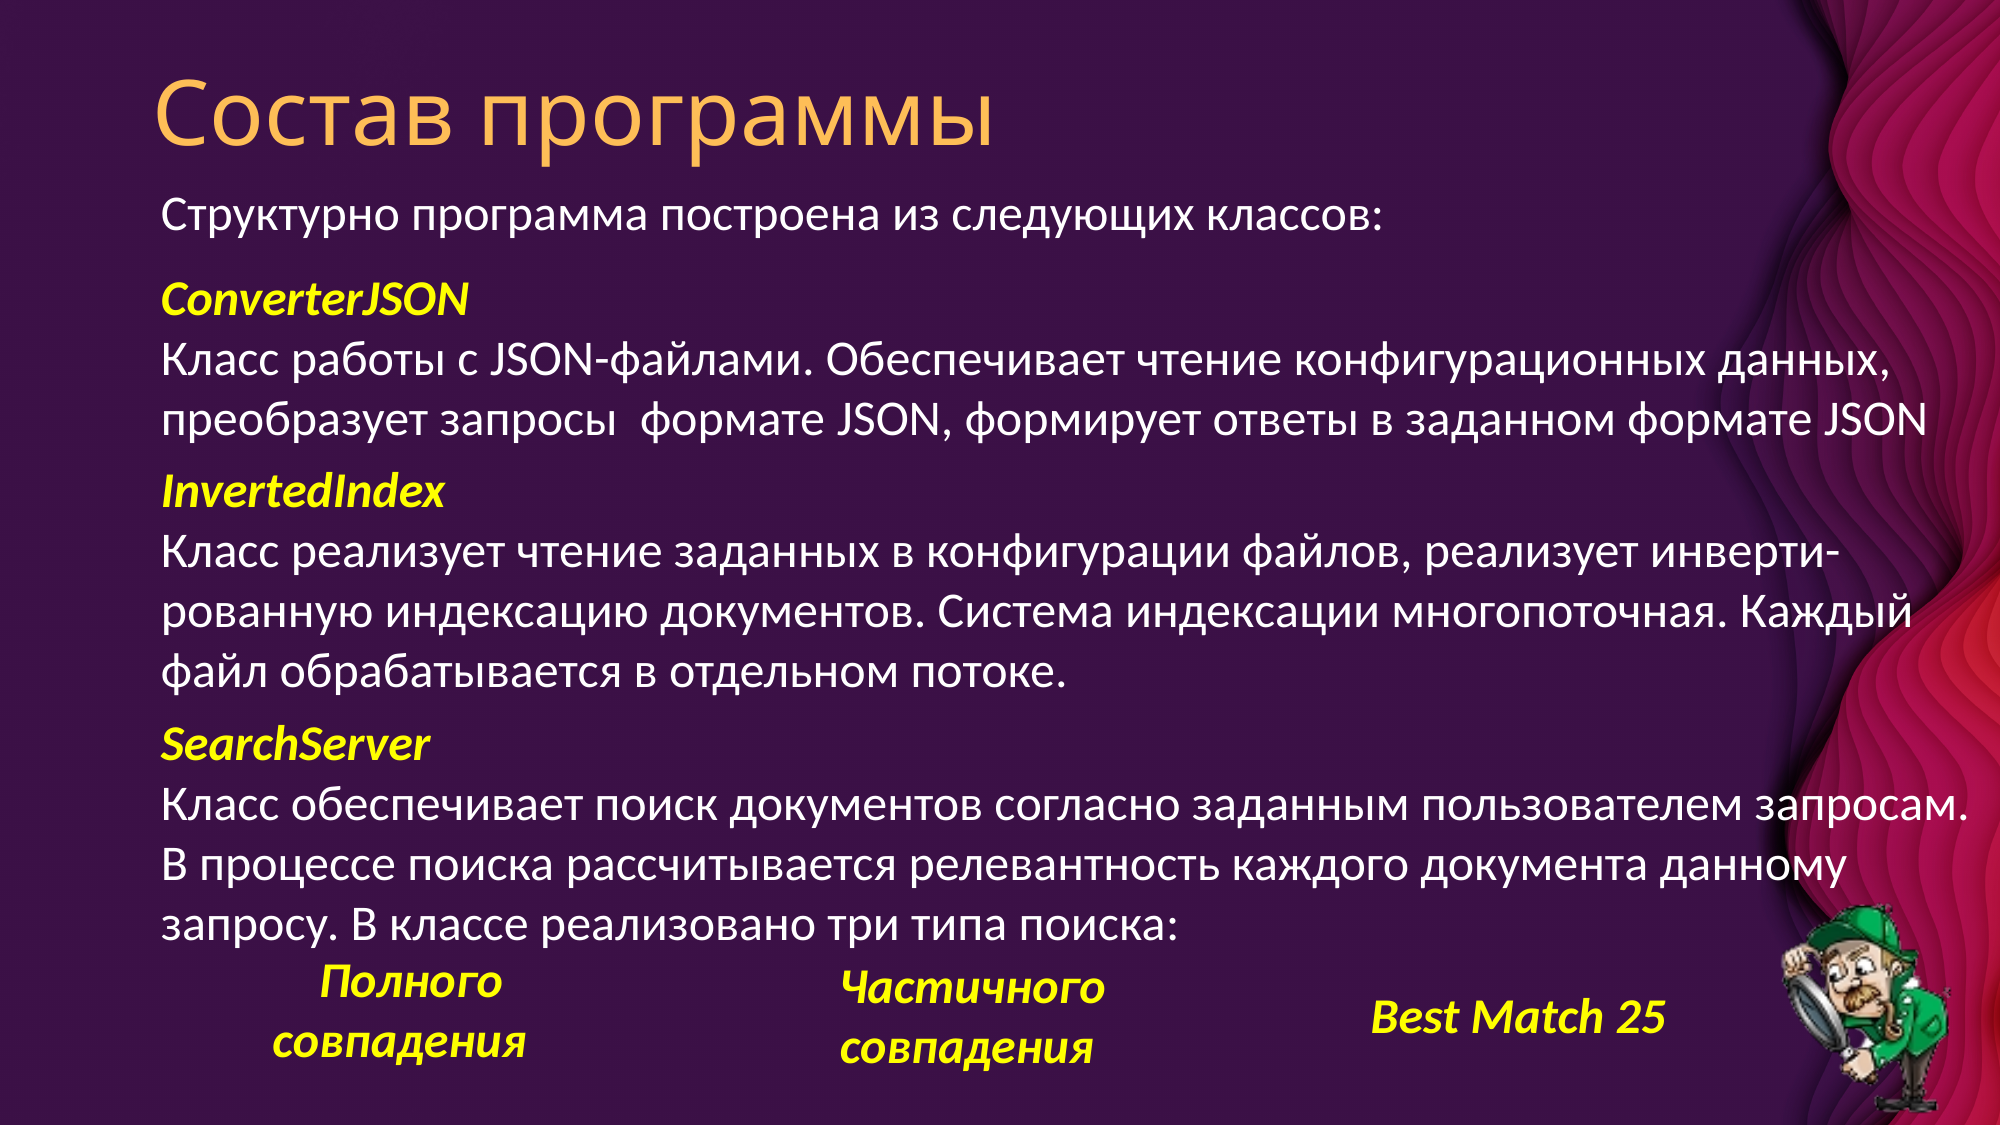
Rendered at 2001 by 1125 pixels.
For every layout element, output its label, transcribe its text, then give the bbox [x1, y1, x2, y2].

text_box Полного совпадения [247, 940, 575, 1075]
text_box Best Match 25 [1342, 976, 1695, 1052]
picture [0, 0, 2000, 1125]
text_box Структурно программа построена из следующих классов: ConverterJSON Класс работы с JSON-файлами. Обеспечивает чтение конфигурационных данных, преобразует запросы формате JSON, формирует ответы в заданном формате JSON InvertedIndex Класс реализует чтение заданных в конфигурации файлов, реализует инверти- рованную индексацию документов. Система индексации многопоточная. Каждый файл обрабатывается в отдельном потоке. SearchServer Класс обеспечивает поиск документов согласно заданным пользователем запросам. В процессе поиска рассчитывается релевантность каждого документа данному запросу. В классе реализовано три типа поиска: [146, 173, 1986, 958]
text_box Частичного совпадения [822, 946, 1123, 1082]
title Состав программы [137, 59, 1863, 174]
